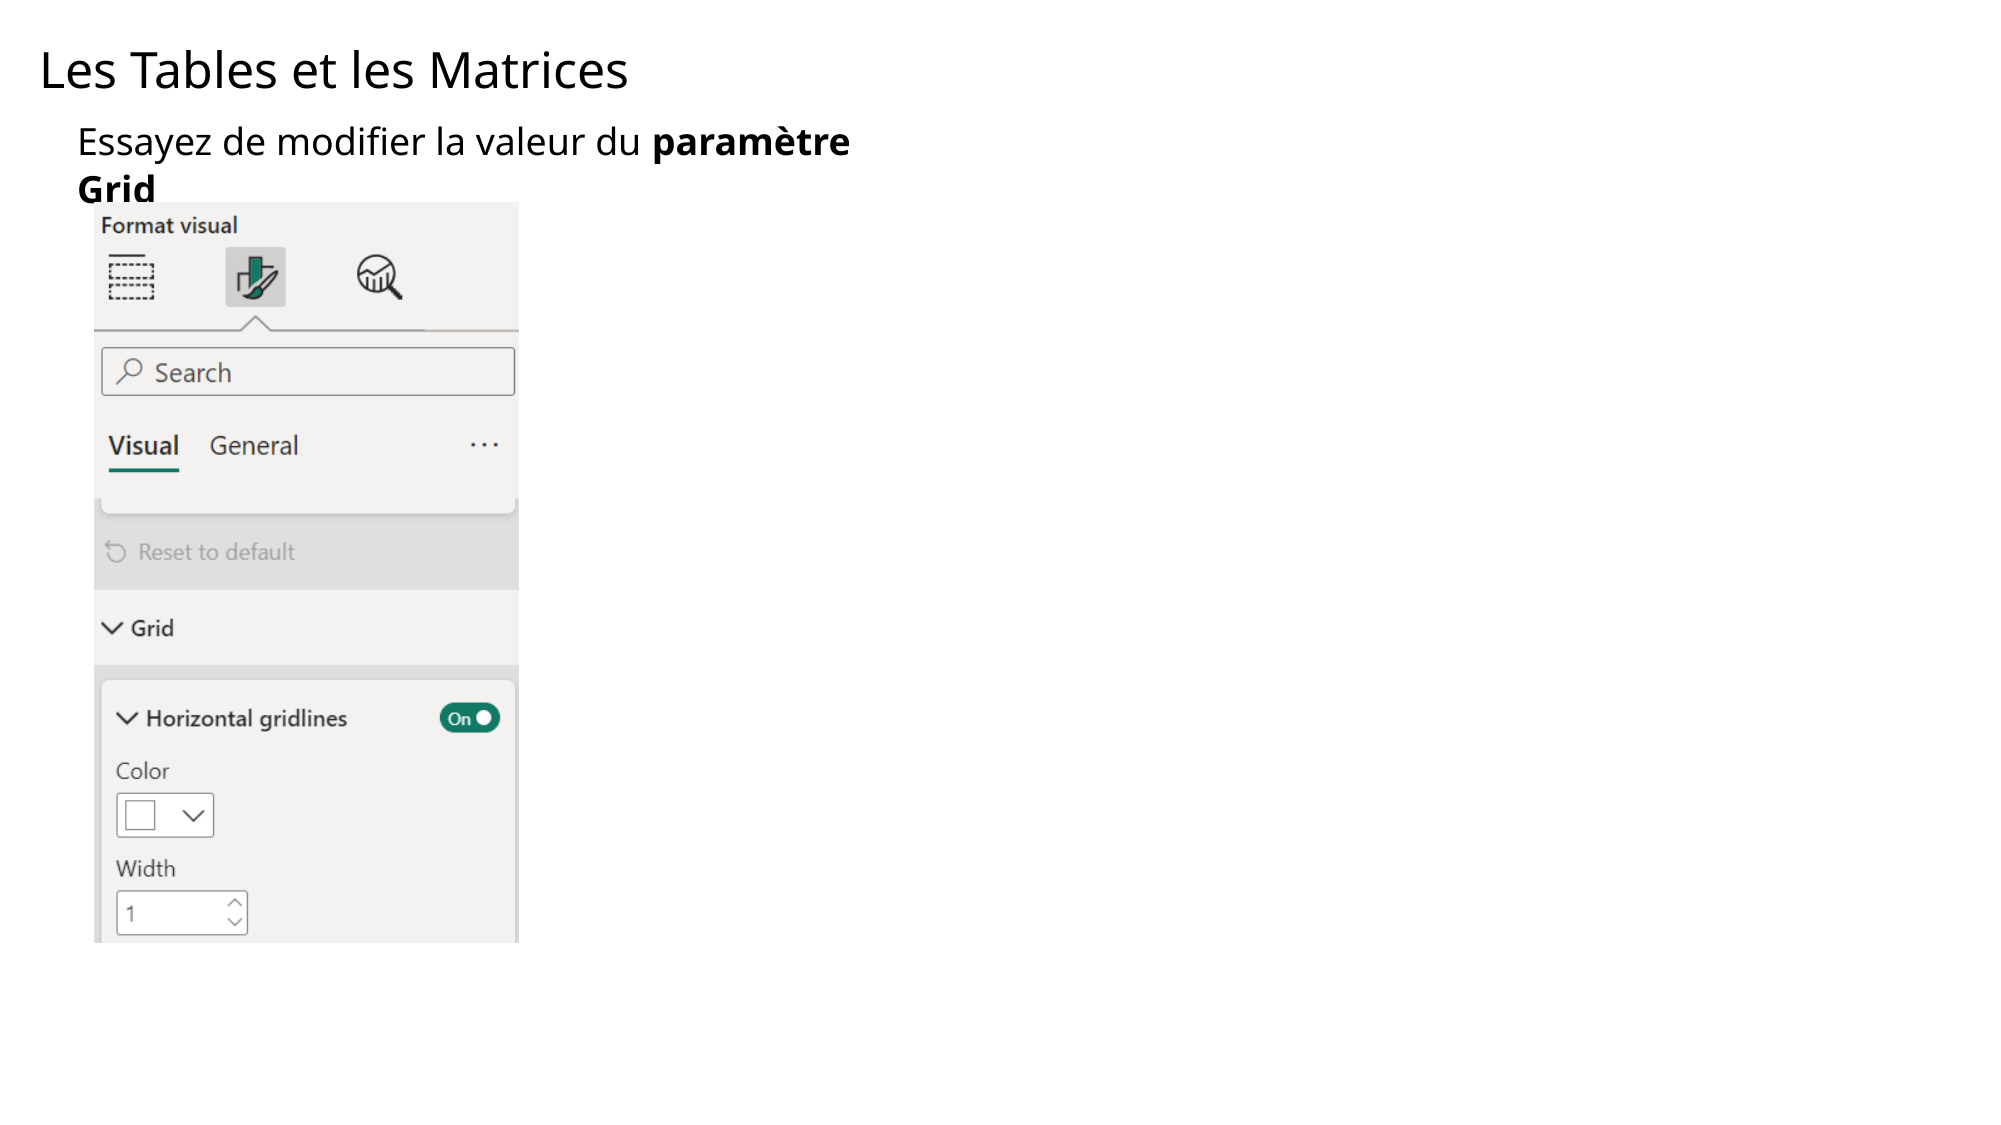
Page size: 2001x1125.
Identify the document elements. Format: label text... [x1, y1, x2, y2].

text_box Les Tables et les Matrices [24, 31, 645, 107]
picture [94, 202, 519, 943]
text_box Essayez de modifier la valeur du paramètre Grid [62, 107, 905, 219]
